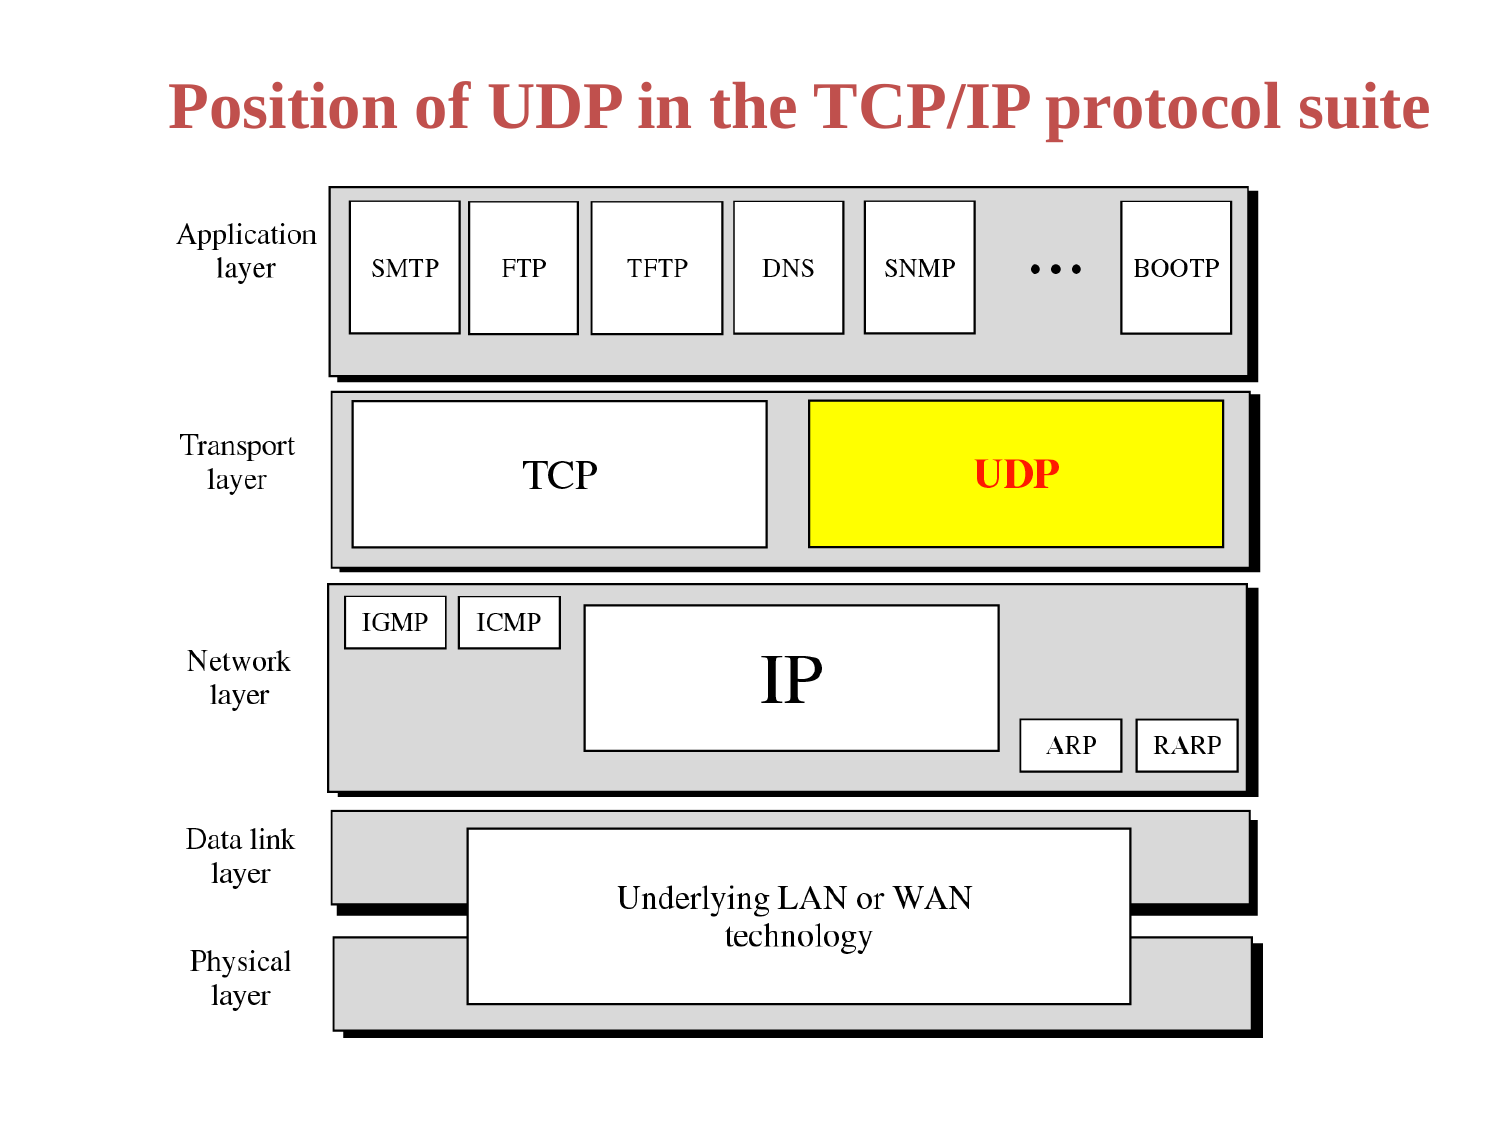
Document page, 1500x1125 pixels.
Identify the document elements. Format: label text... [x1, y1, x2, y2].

picture [175, 186, 1263, 1038]
text_box Position of UDP in the TCP/IP protocol suite [153, 54, 1449, 150]
